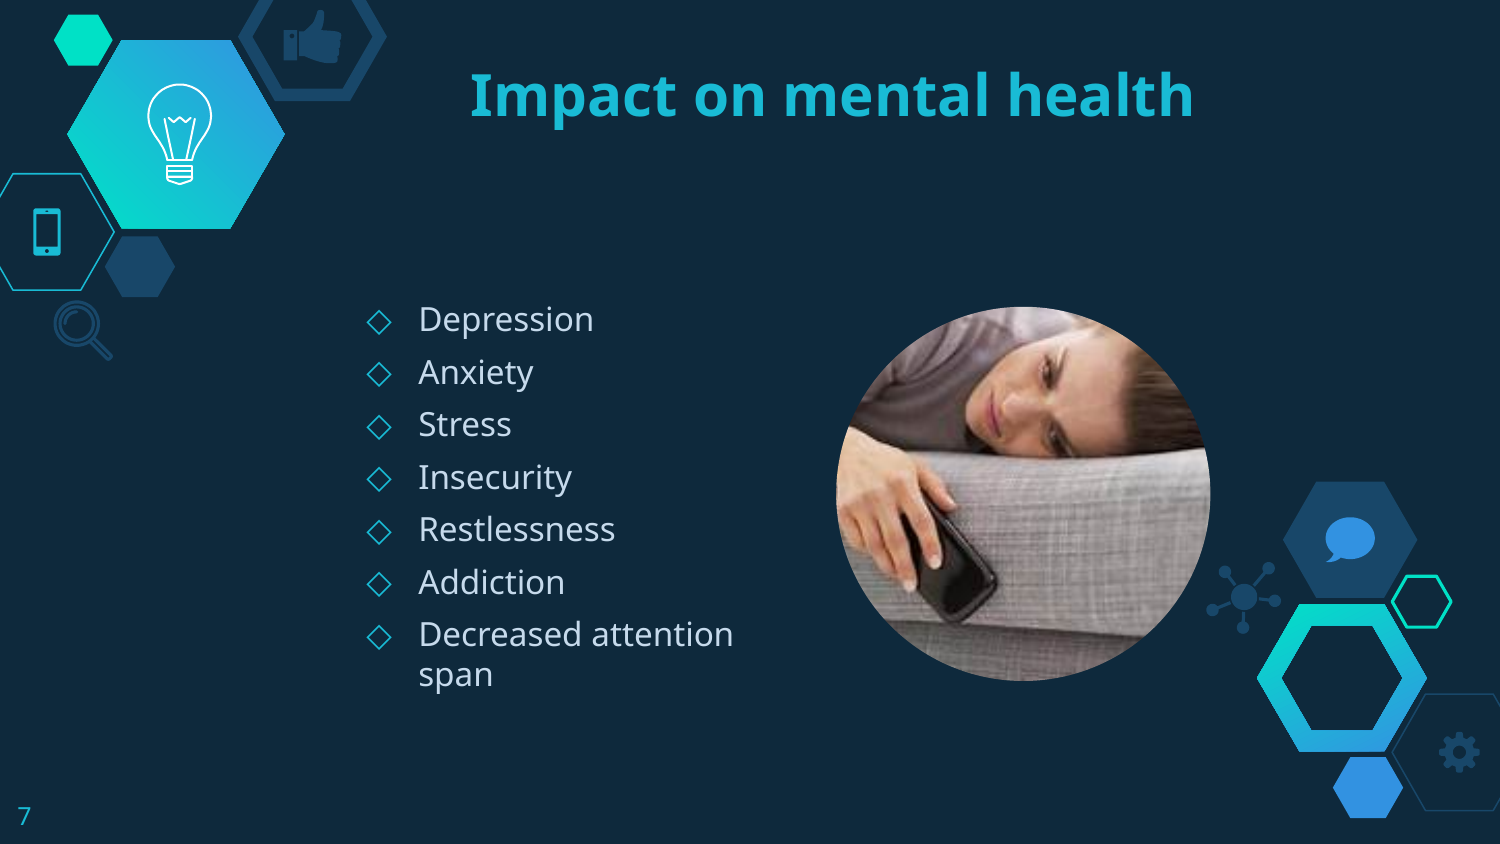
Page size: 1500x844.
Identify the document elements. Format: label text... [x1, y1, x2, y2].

list Depression Anxiety Stress Insecurity Restlessness Addiction Decreased attention span [328, 283, 805, 739]
title Impact on mental health [455, 37, 1267, 143]
picture [835, 306, 1211, 682]
slide_number 7 [2, 785, 93, 844]
